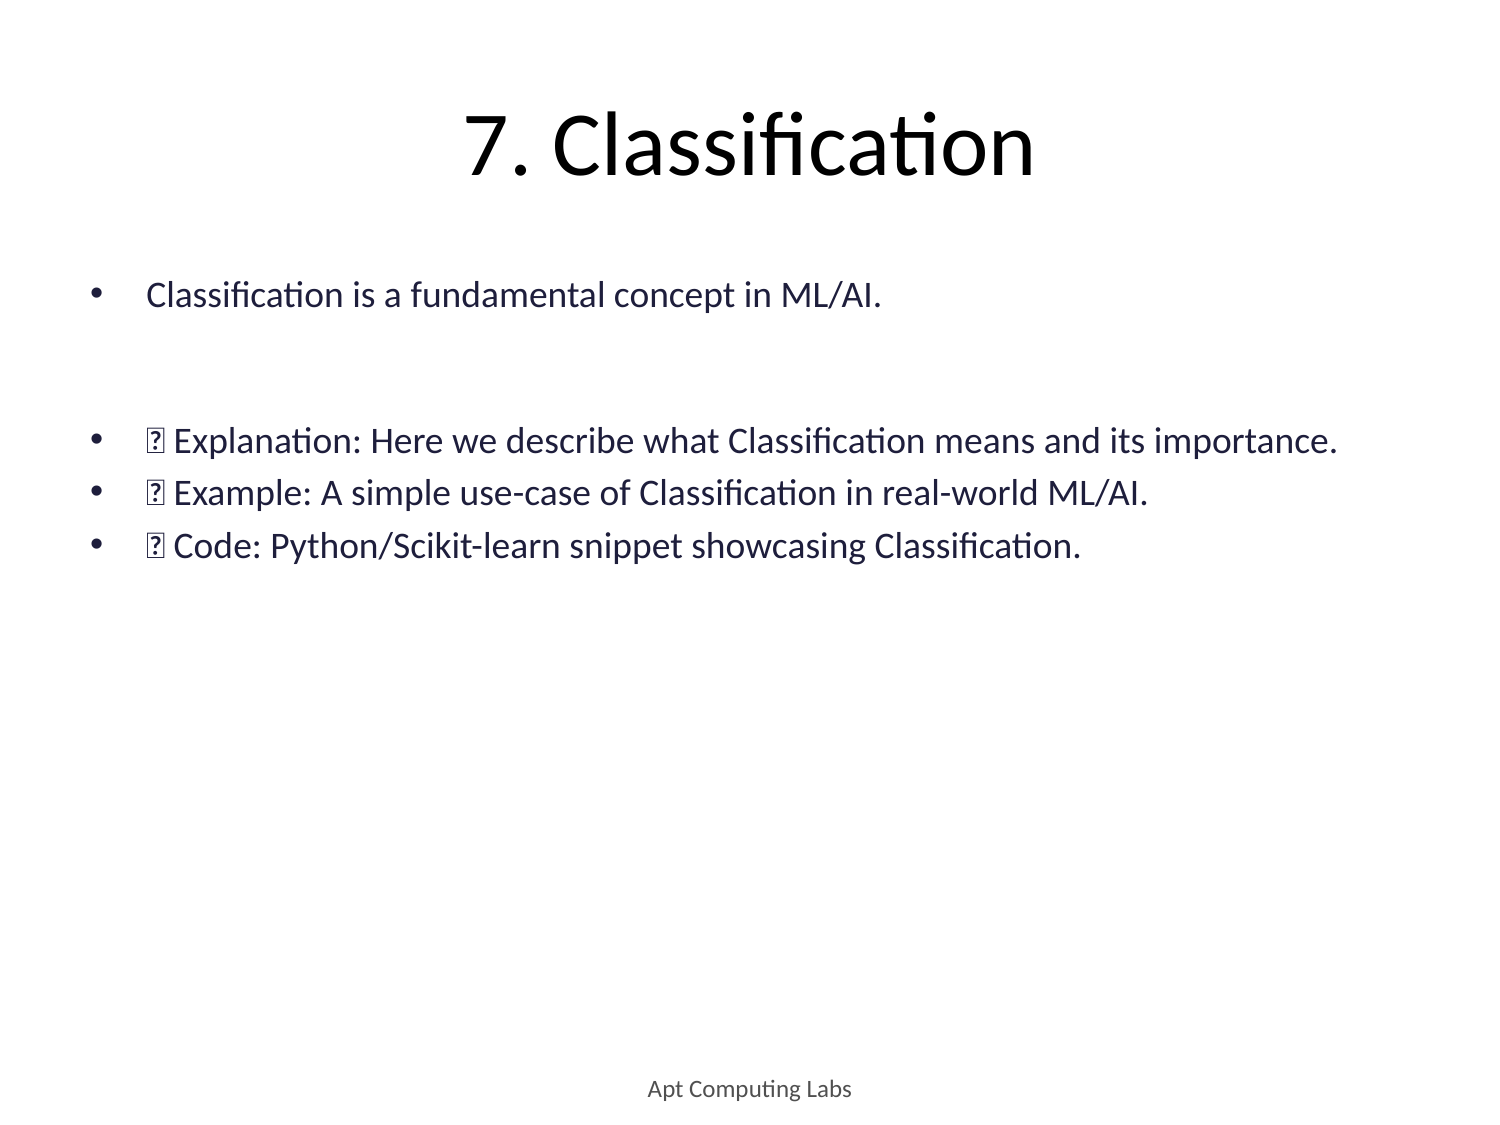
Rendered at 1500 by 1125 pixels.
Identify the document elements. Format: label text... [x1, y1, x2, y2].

title 7. Classification [75, 45, 1425, 233]
list Classification is a fundamental concept in ML/AI. 🔹 Explanation: Here we describe what Classification means and its importance. 🔹 Example: A simple use-case of Classification in real-world ML/AI. 🔹 Code: Python/Scikit-learn snippet showcasing Classification. [75, 262, 1425, 1005]
text_box Apt Computing Labs [632, 1020, 868, 1110]
